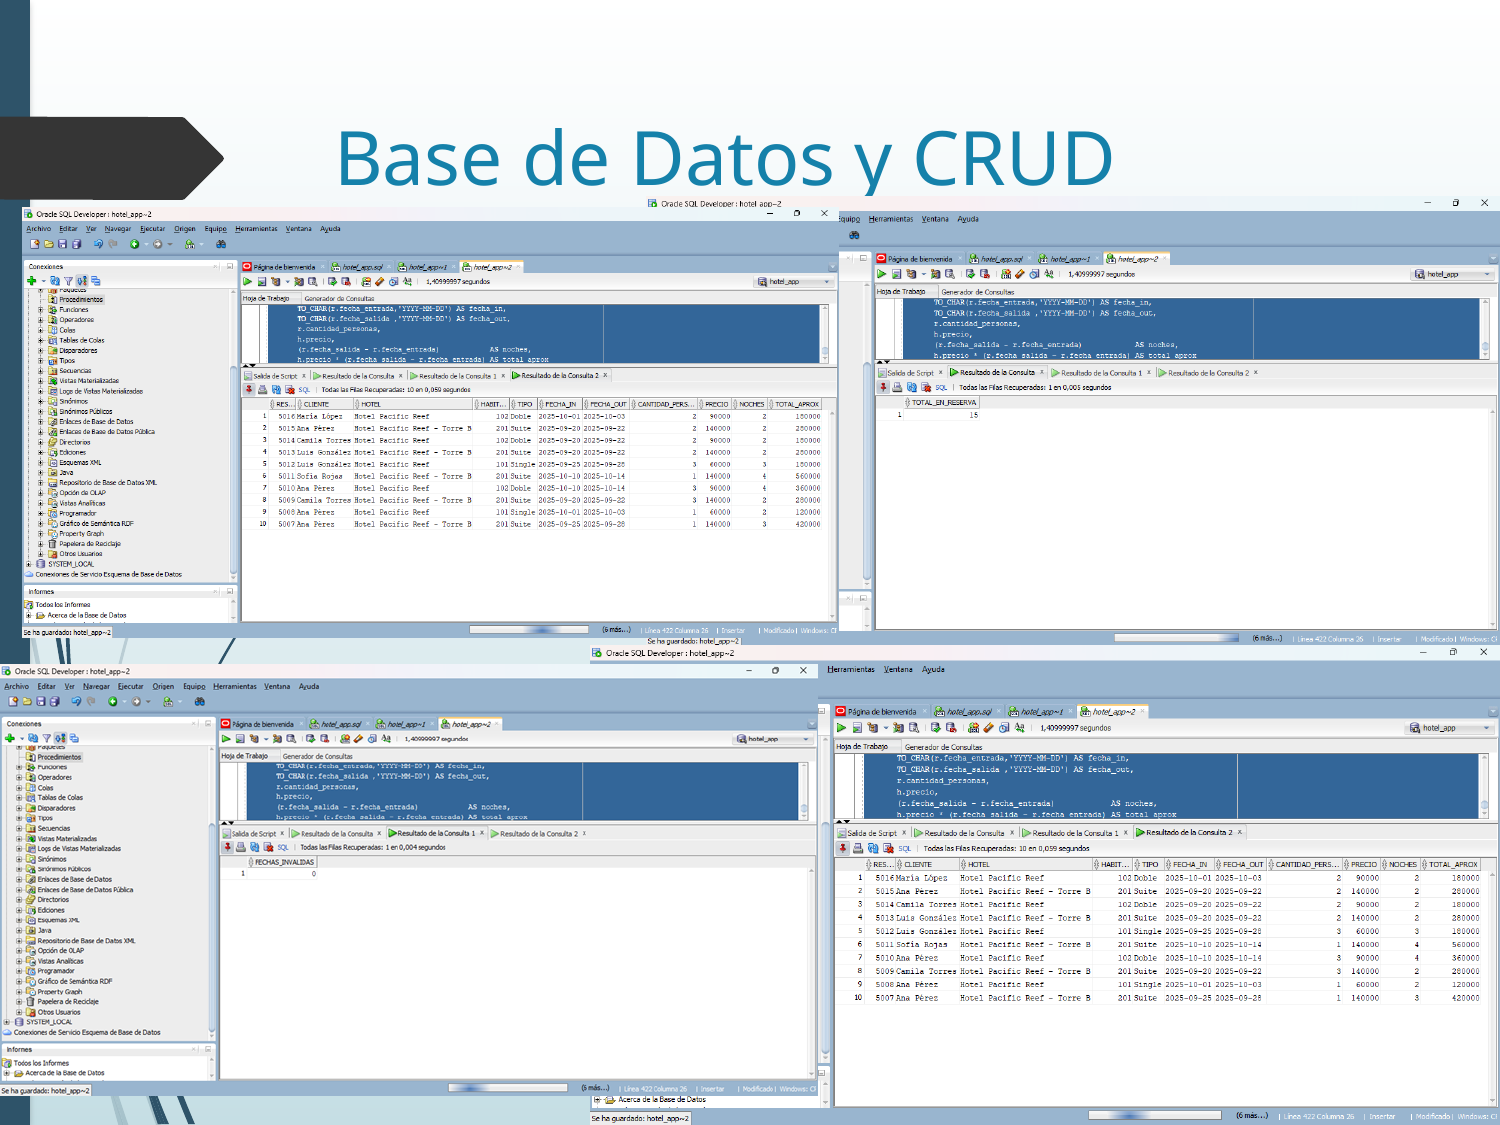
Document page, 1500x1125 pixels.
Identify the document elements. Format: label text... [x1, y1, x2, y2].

title Base de Datos y CRUD [319, 102, 1400, 206]
picture [0, 196, 1500, 1125]
